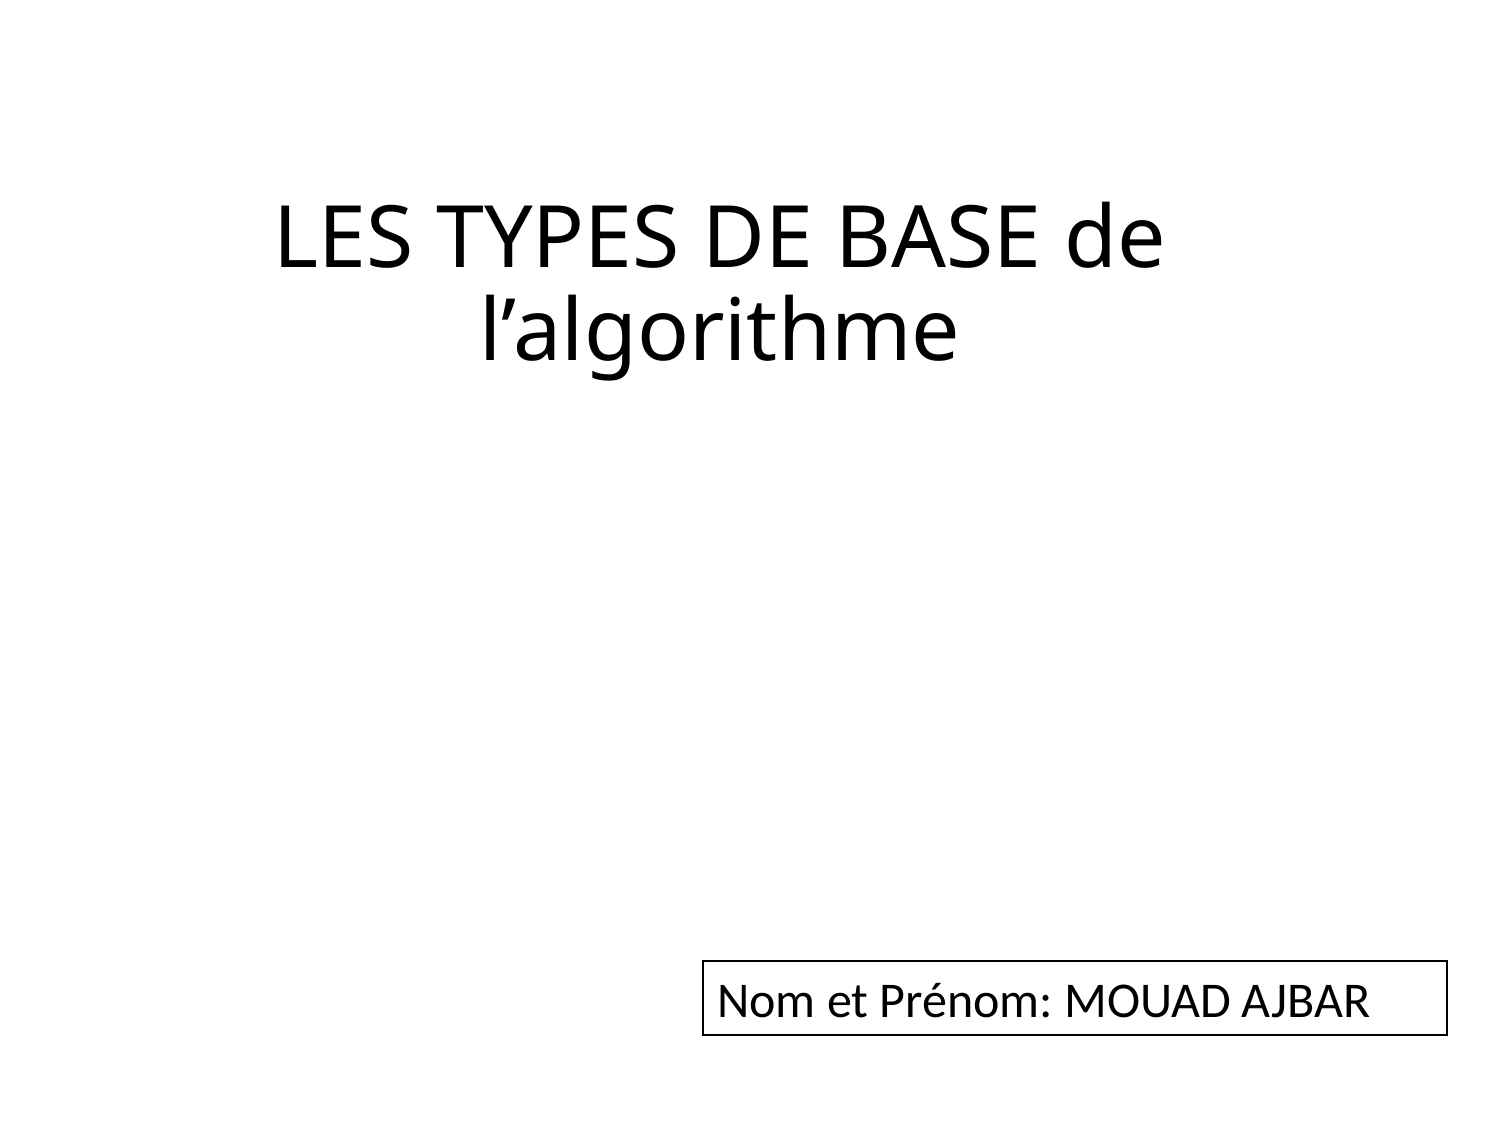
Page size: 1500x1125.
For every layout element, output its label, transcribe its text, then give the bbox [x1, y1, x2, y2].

text_box Nom et Prénom: MOUAD AJBAR [702, 960, 1448, 1036]
title LES TYPES DE BASE de l’algorithme [41, 184, 1400, 387]
